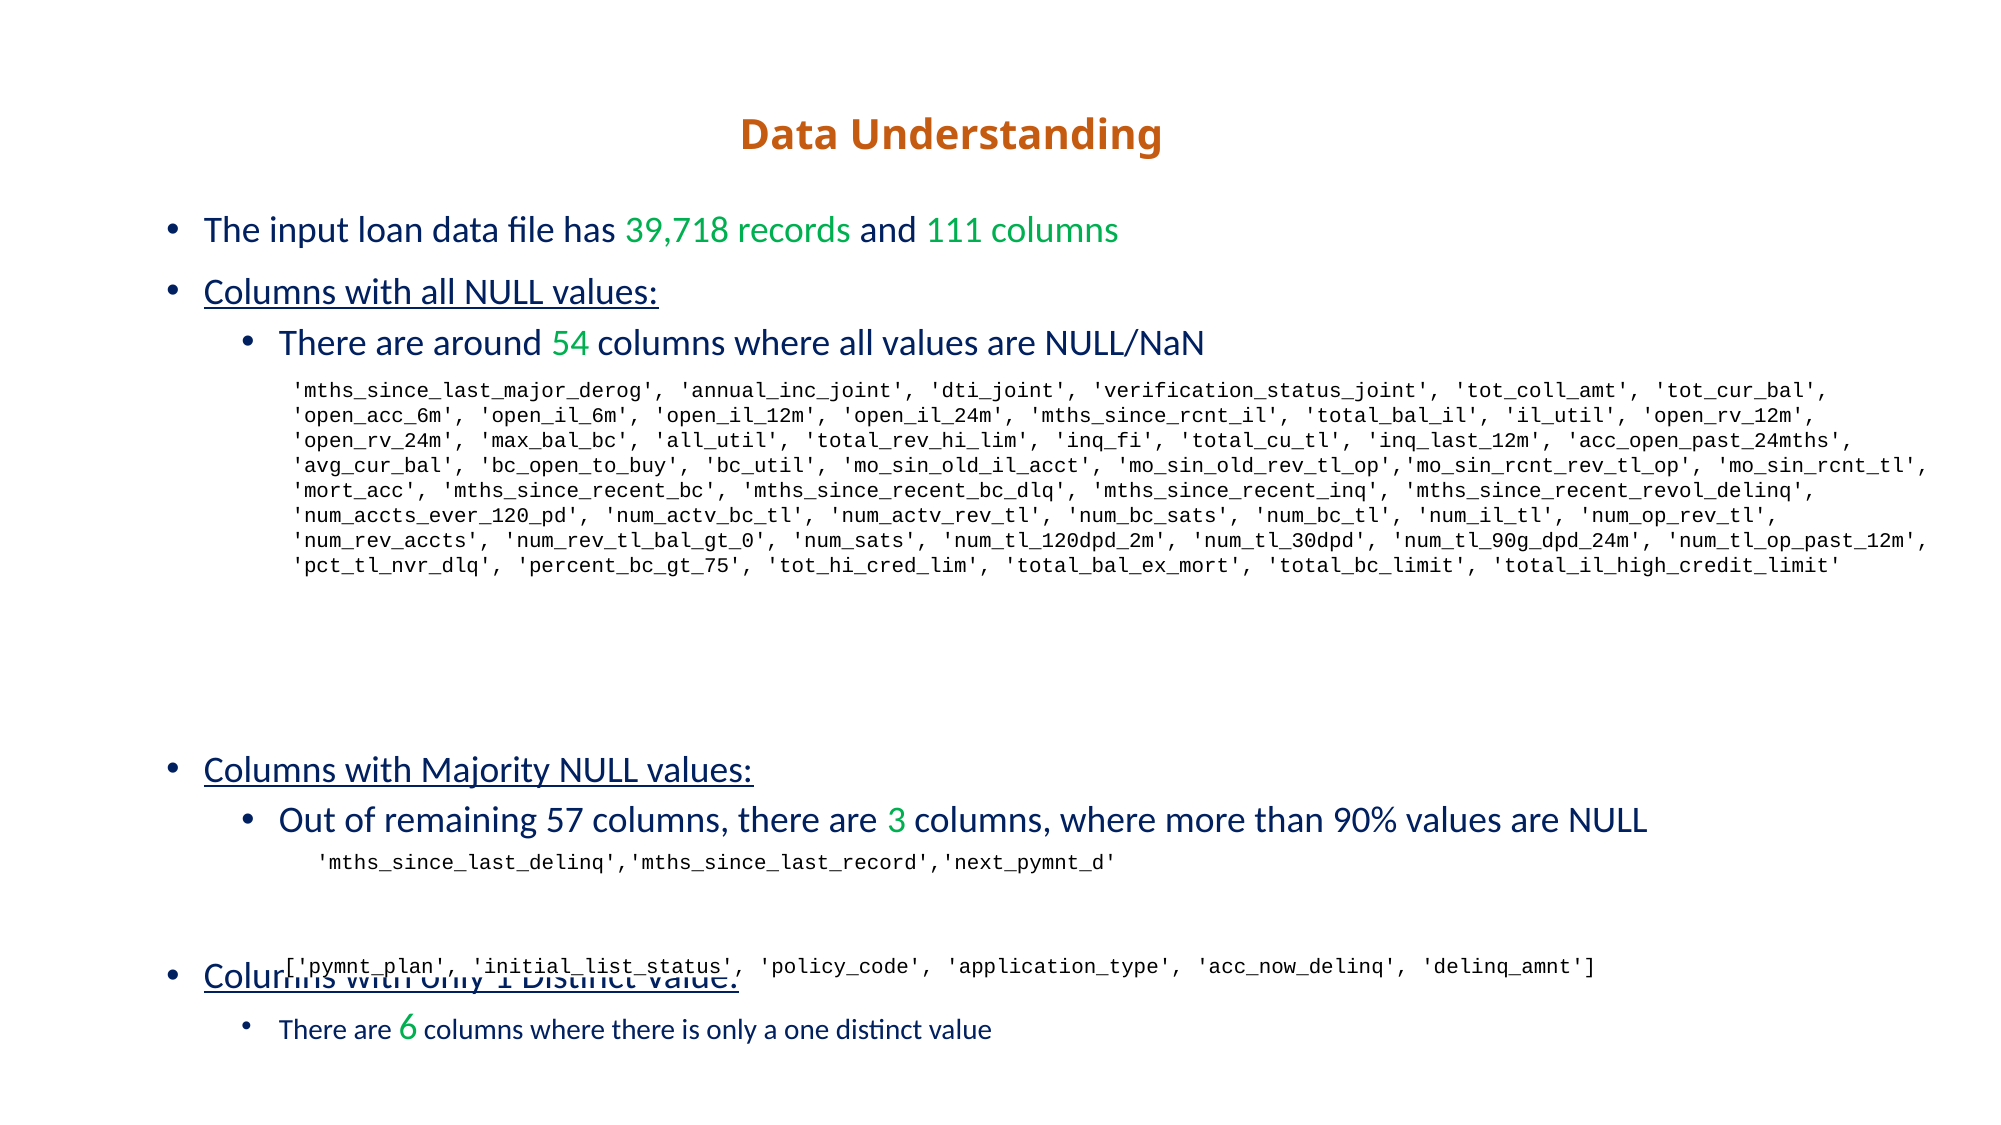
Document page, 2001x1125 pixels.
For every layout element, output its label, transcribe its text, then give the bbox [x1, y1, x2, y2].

text_box ['pymnt_plan', 'initial_list_status', 'policy_code', 'application_type', 'acc_now_delinq', 'delinq_amnt'] [283, 952, 1675, 978]
text_box 'mths_since_last_major_derog', 'annual_inc_joint', 'dti_joint', 'verification_status_joint', 'tot_coll_amt', 'tot_cur_bal', 'open_acc_6m', 'open_il_6m', 'open_il_12m', 'open_il_24m', 'mths_since_rcnt_il', 'total_bal_il', 'il_util', 'open_rv_12m', 'open_rv_24m', 'max_bal_bc', 'all_util', 'total_rev_hi_lim', 'inq_fi', 'total_cu_tl', 'inq_last_12m', 'acc_open_past_24mths', 'avg_cur_bal', 'bc_open_to_buy', 'bc_util', 'mo_sin_old_il_acct', 'mo_sin_old_rev_tl_op','mo_sin_rcnt_rev_tl_op', 'mo_sin_rcnt_tl', 'mort_acc', 'mths_since_recent_bc', 'mths_since_recent_bc_dlq', 'mths_since_recent_inq', 'mths_since_recent_revol_delinq', 'num_accts_ever_120_pd', 'num_actv_bc_tl', 'num_actv_rev_tl', 'num_bc_sats', 'num_bc_tl', 'num_il_tl', 'num_op_rev_tl', 'num_rev_accts', 'num_rev_tl_bal_gt_0', 'num_sats', 'num_tl_120dpd_2m', 'num_tl_30dpd', 'num_tl_90g_dpd_24m', 'num_tl_op_past_12m', 'pct_tl_nvr_dlq', 'percent_bc_gt_75', 'tot_hi_cred_lim', 'total_bal_ex_mort', 'total_bc_limit', 'total_il_high_credit_limit' [291, 376, 1942, 577]
title Data Understanding [151, 99, 1752, 173]
list The input loan data file has 39,718 records and 111 columns Columns with all NULL values: There are around 54 columns where all values are NULL/NaN Columns with Majority NULL values: Out of remaining 57 columns, there are 3 columns, where more than 90% values are NULL 'mths_since_last_delinq','mths_since_last_record','next_pymnt_d' Columns with only 1 Distinct Value: There are 6 columns where there is only a one distinct value [151, 203, 1829, 1058]
